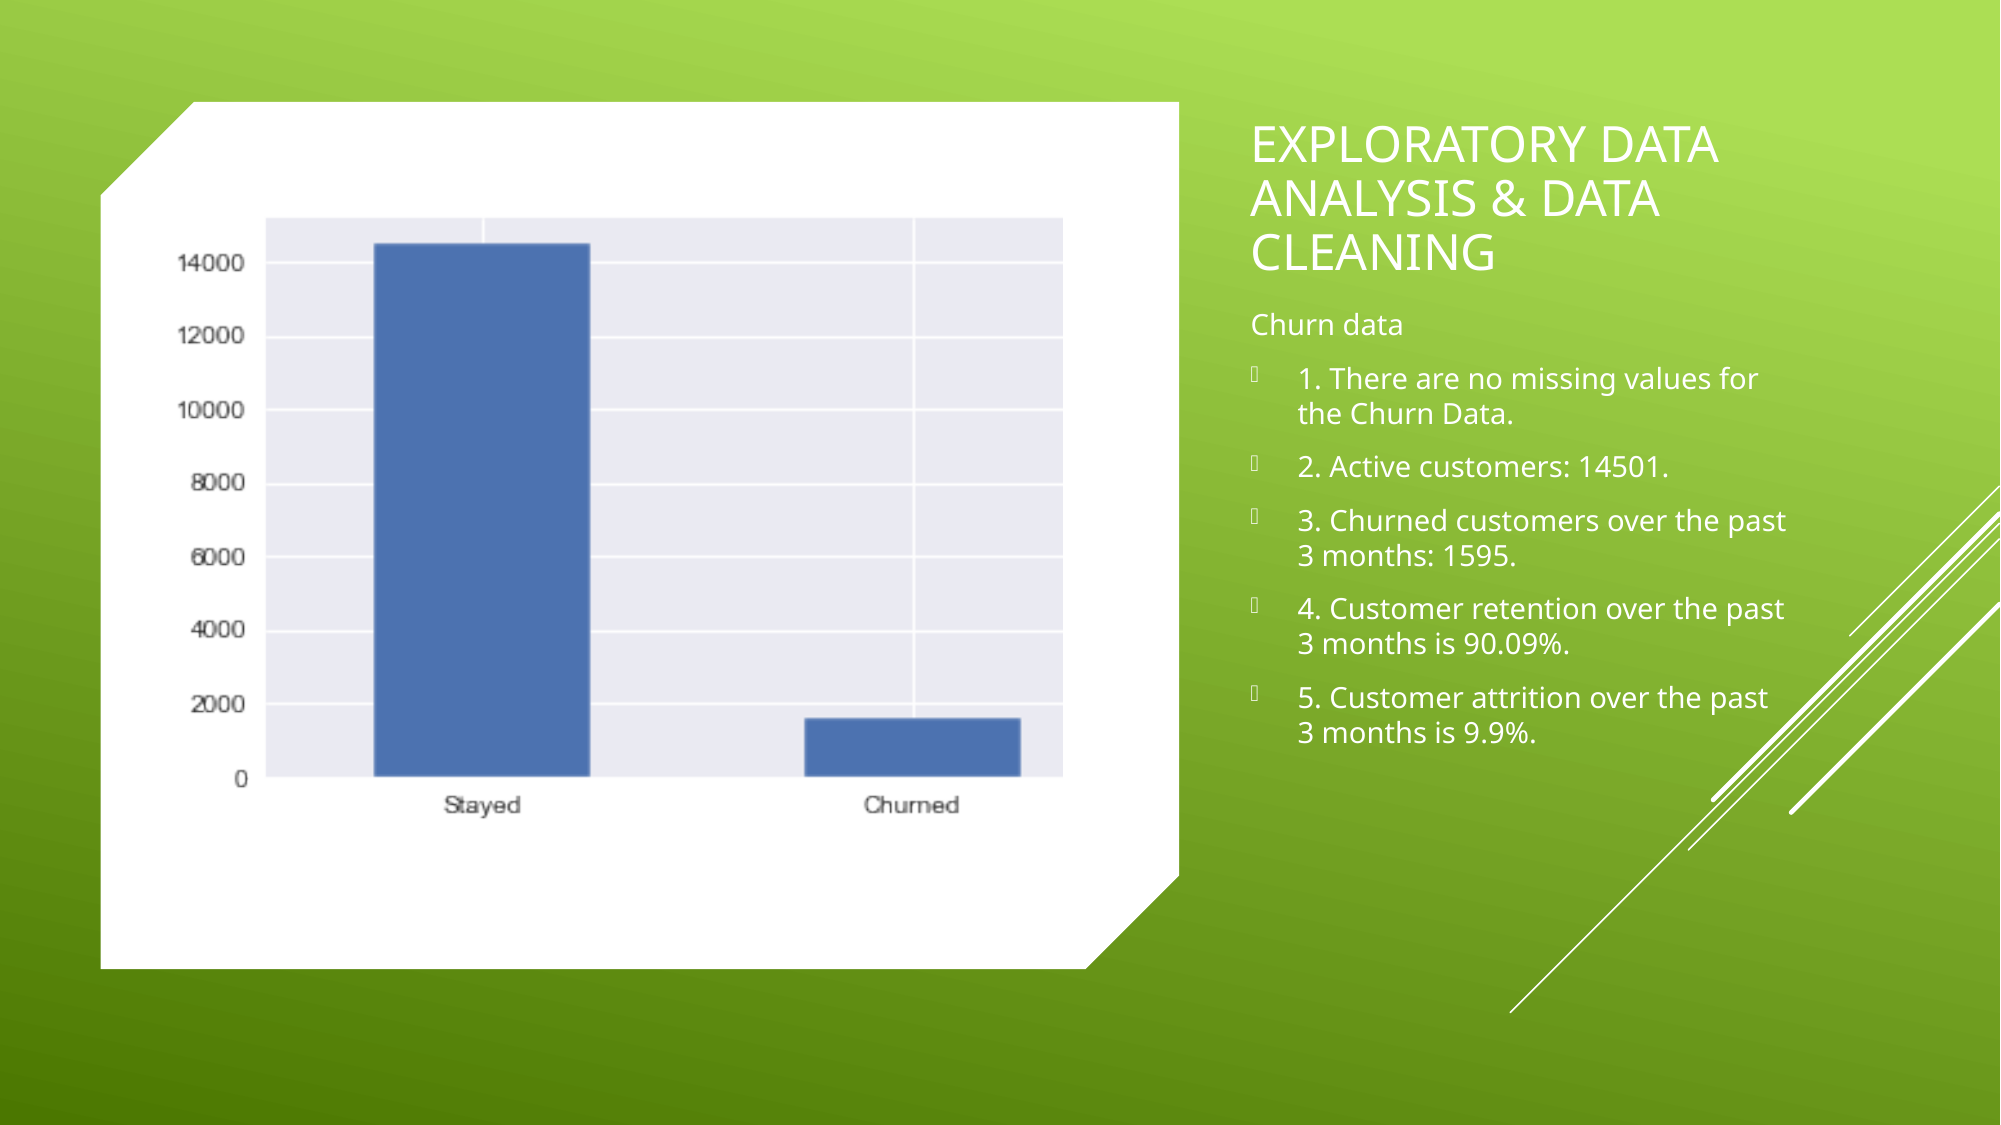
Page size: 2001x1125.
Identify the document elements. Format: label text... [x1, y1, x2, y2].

text_box [0, 0, 2000, 1125]
text_box [99, 100, 1181, 971]
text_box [1510, 485, 2000, 1013]
picture [127, 128, 1063, 872]
list Churn data 1. There are no missing values for the Churn Data. 2. Active customers: 14501. 3. Churned customers over the past 3 months: 1595. 4. Customer retention over the past 3 months is 90.09%. 5. Customer attrition over the past 3 months is 9.9%. [1235, 298, 1807, 803]
title Exploratory Data Analysis & Data Cleaning [1235, 101, 1813, 290]
